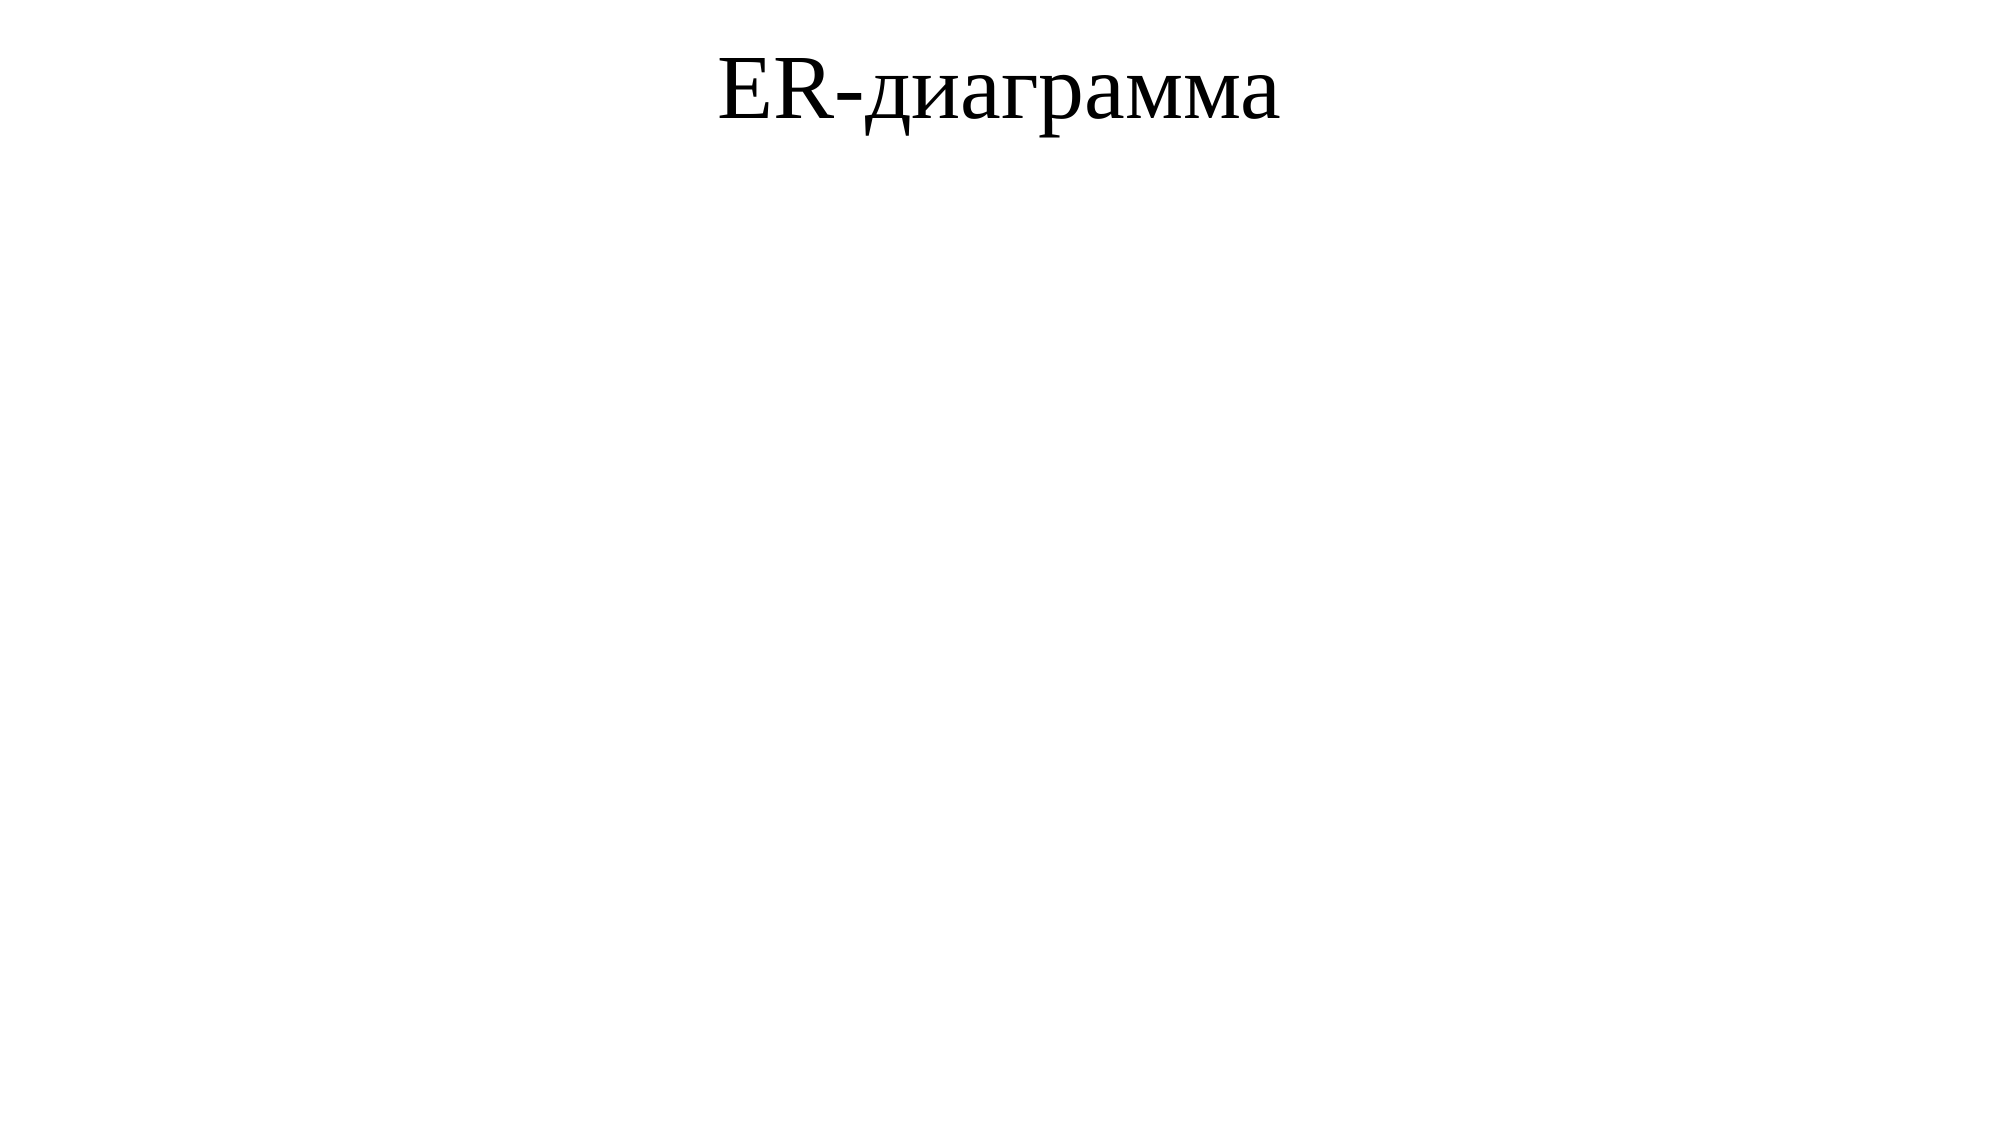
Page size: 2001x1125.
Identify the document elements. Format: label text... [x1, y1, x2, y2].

text_box ER-диаграмма [137, 31, 1863, 147]
